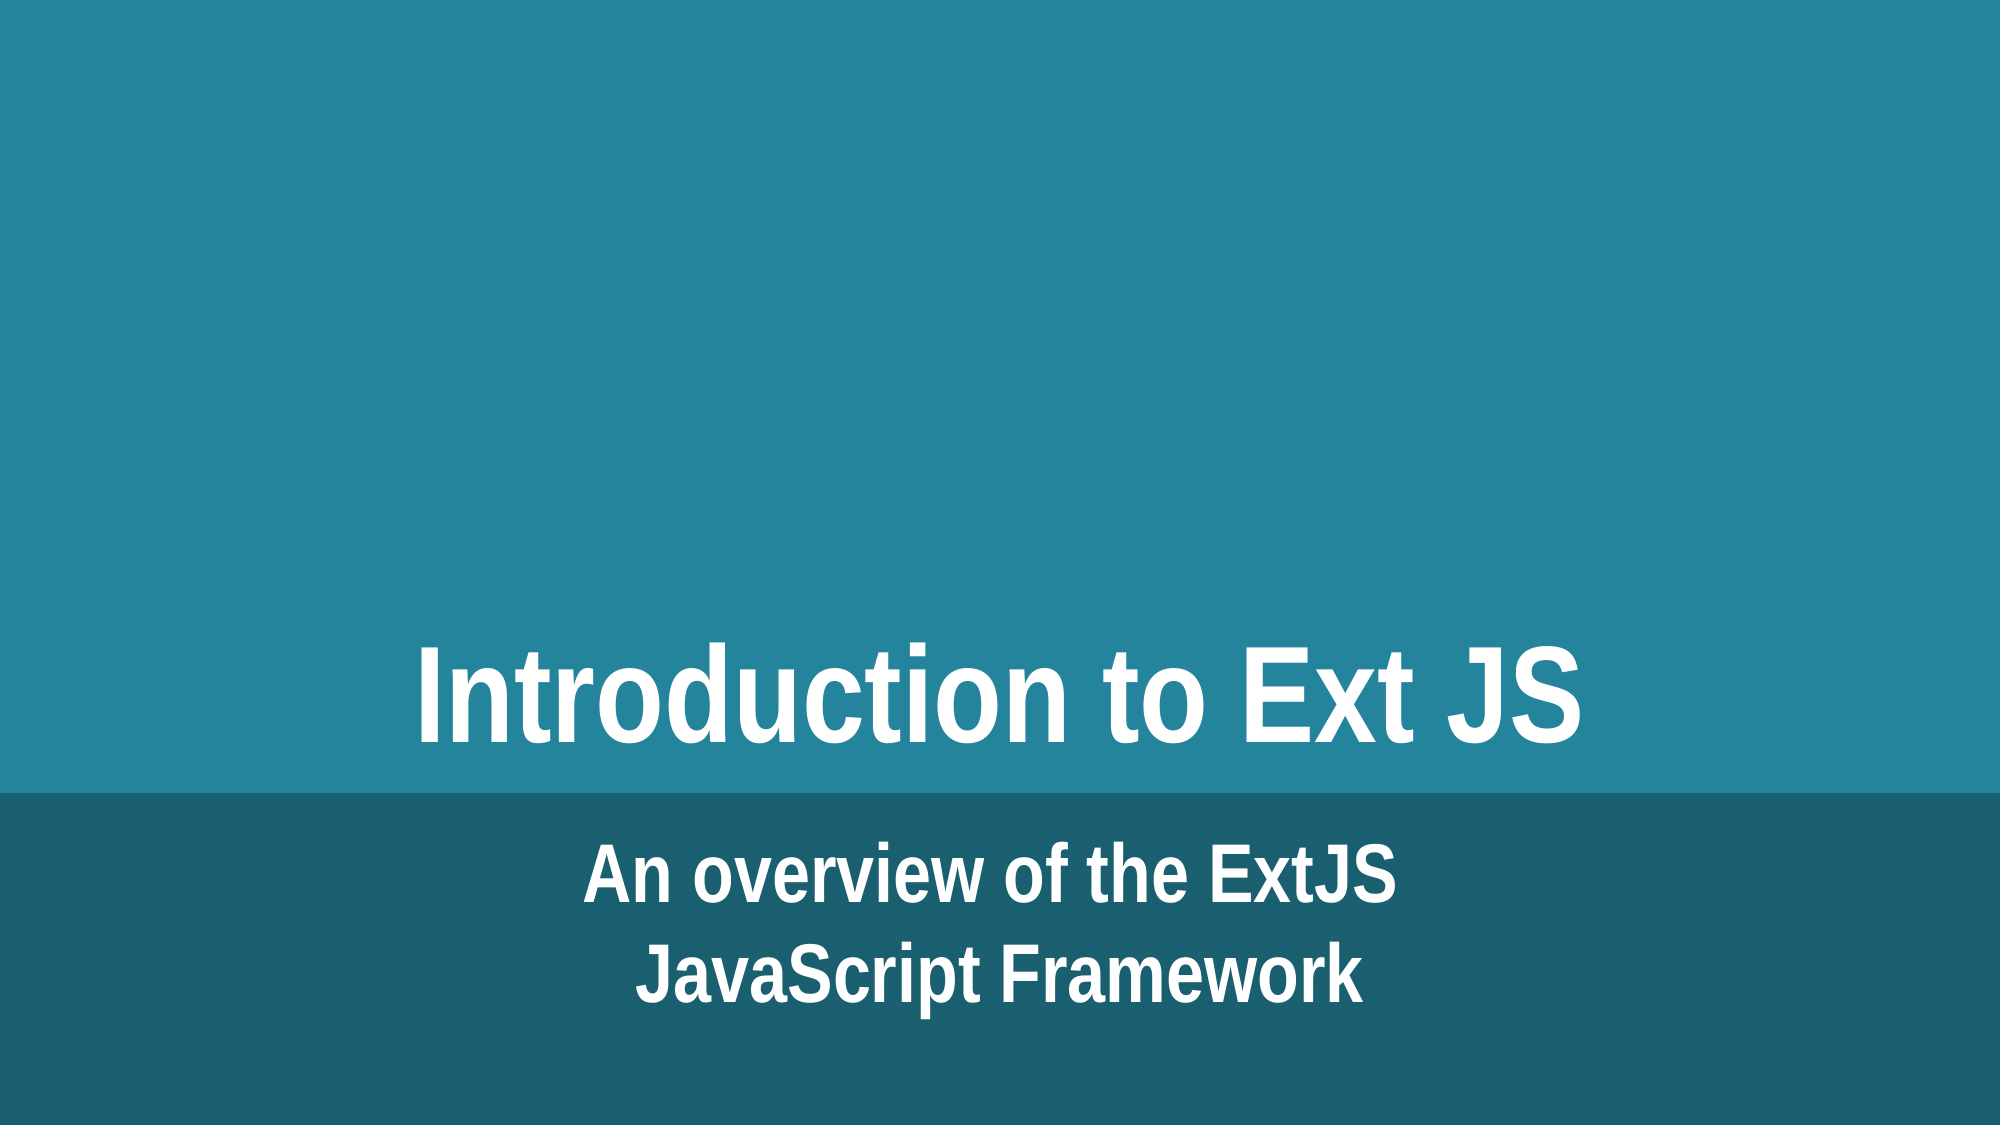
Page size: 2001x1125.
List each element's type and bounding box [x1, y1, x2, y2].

list [0, 793, 2000, 1125]
picture [0, 0, 2000, 793]
